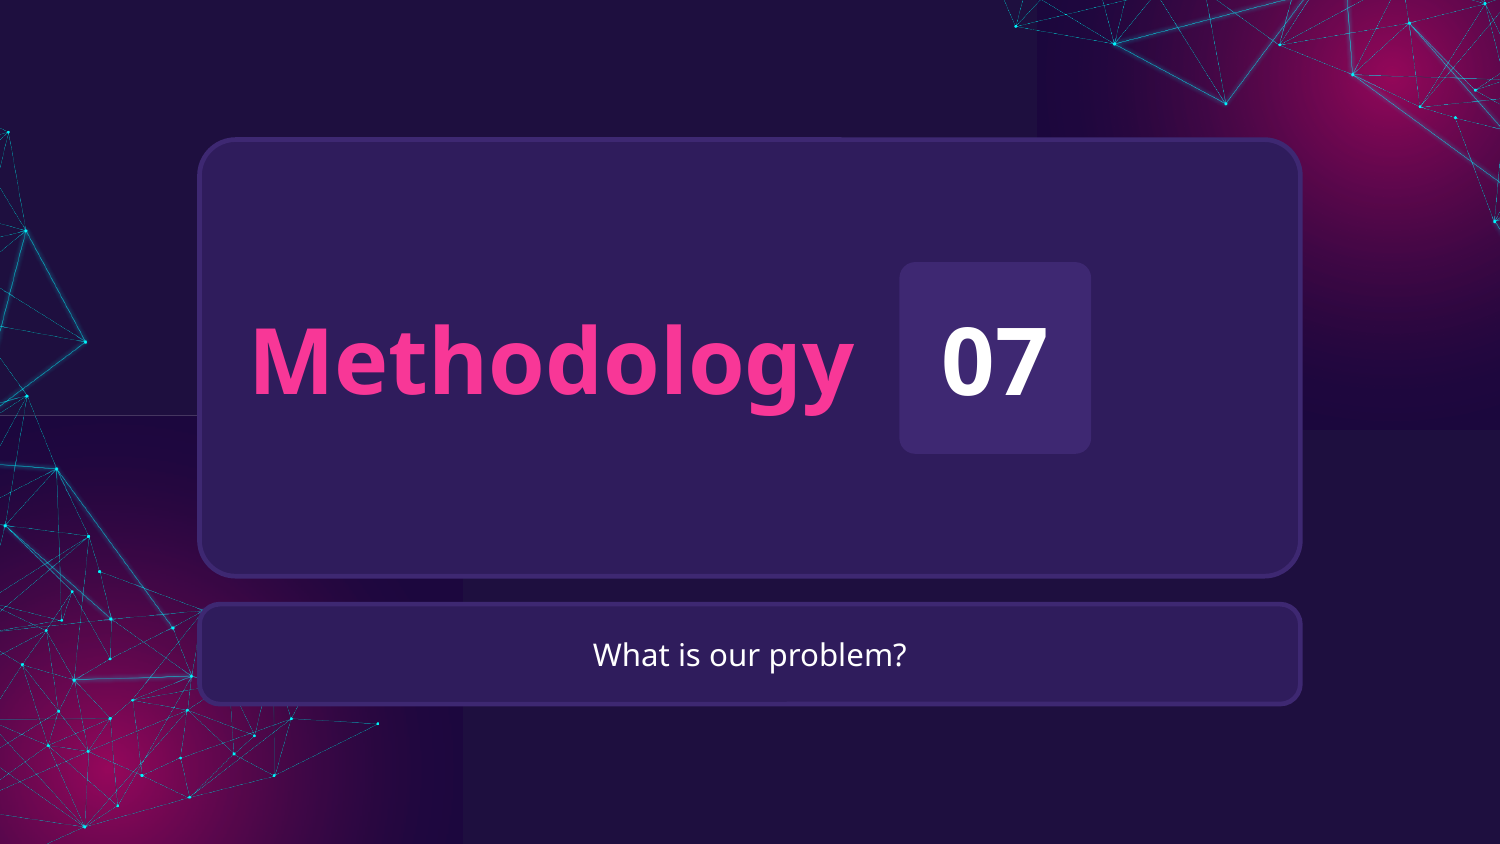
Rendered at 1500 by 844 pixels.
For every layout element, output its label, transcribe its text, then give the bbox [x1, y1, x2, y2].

text_box [199, 604, 1301, 705]
text_box [199, 139, 1301, 577]
text_box [899, 262, 1092, 454]
title Methodology [224, 240, 871, 476]
picture [989, 0, 1500, 430]
subtitle What is our problem? [417, 624, 1083, 685]
picture [0, 106, 463, 844]
title 07 [920, 282, 1071, 433]
